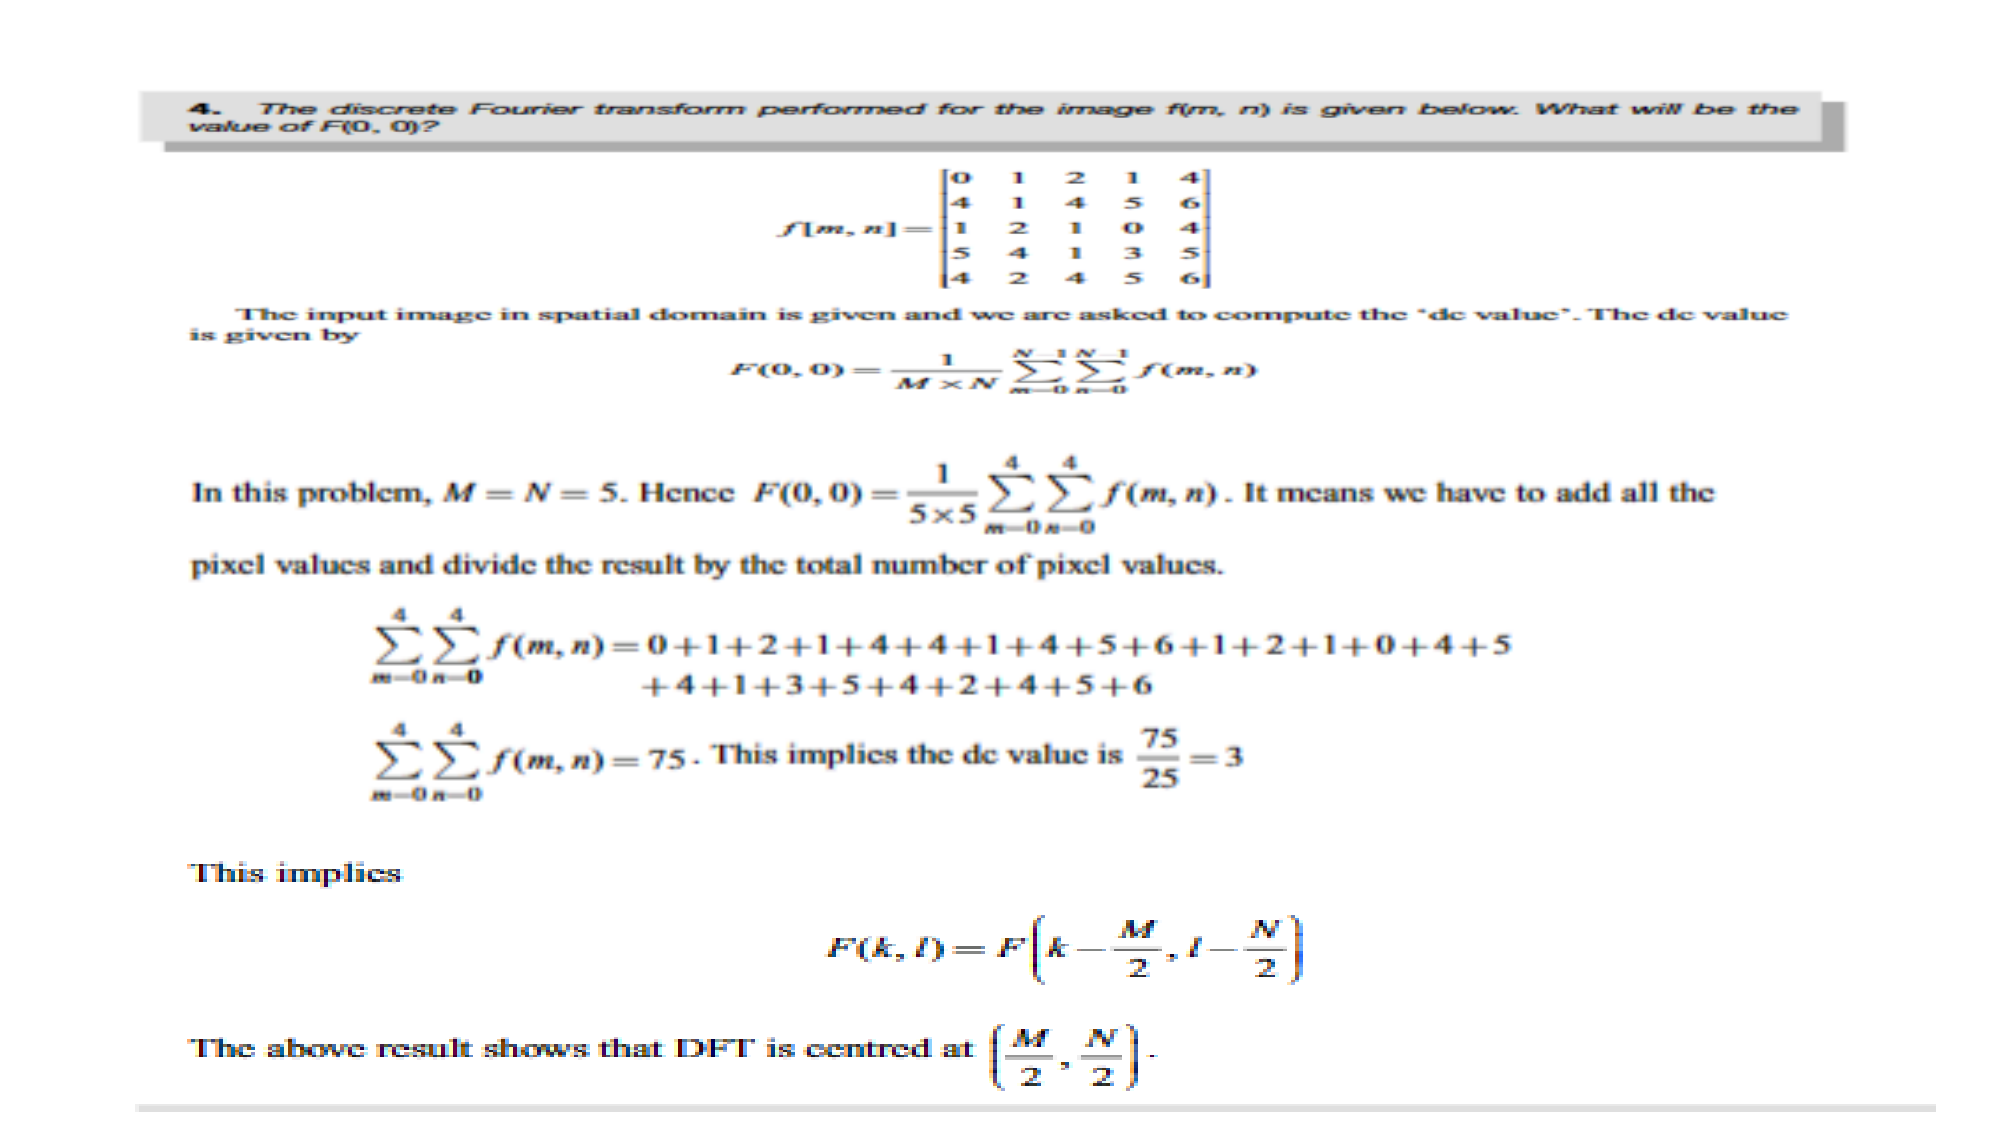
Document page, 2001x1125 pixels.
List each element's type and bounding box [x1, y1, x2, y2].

picture [103, 85, 1927, 427]
picture [127, 444, 1936, 1112]
